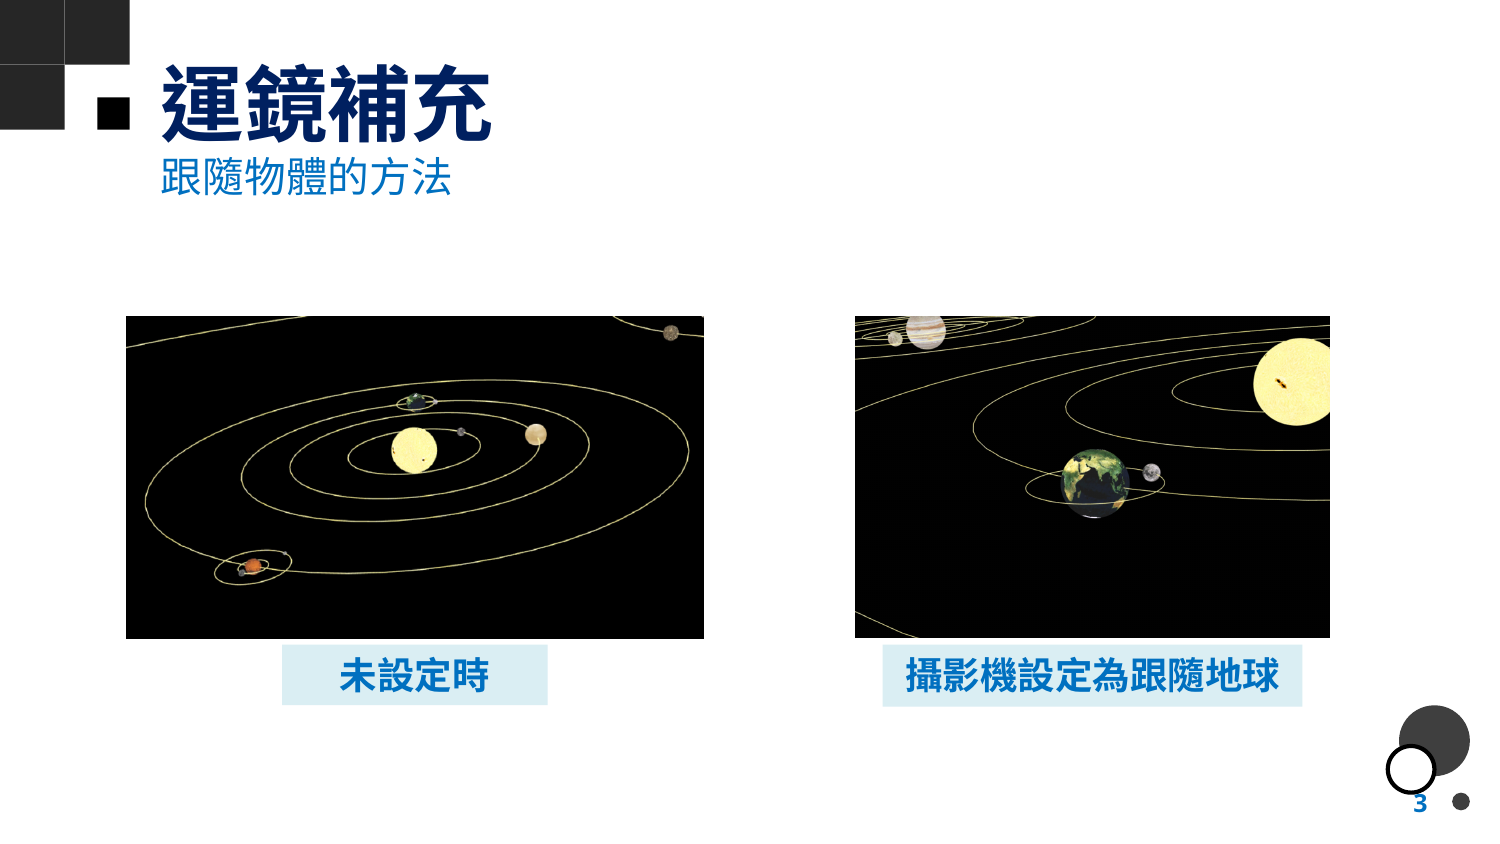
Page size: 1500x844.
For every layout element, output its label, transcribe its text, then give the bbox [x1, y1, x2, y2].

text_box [1387, 705, 1471, 811]
text_box 跟隨物體的方法 [145, 143, 1030, 210]
picture [126, 316, 704, 639]
text_box 攝影機設定為跟隨地球 [882, 646, 1303, 707]
picture [855, 316, 1330, 638]
text_box 未設定時 [282, 646, 548, 706]
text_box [0, 0, 130, 130]
slide_number 3 [1092, 782, 1443, 827]
title 運鏡補充 [145, 32, 1192, 173]
